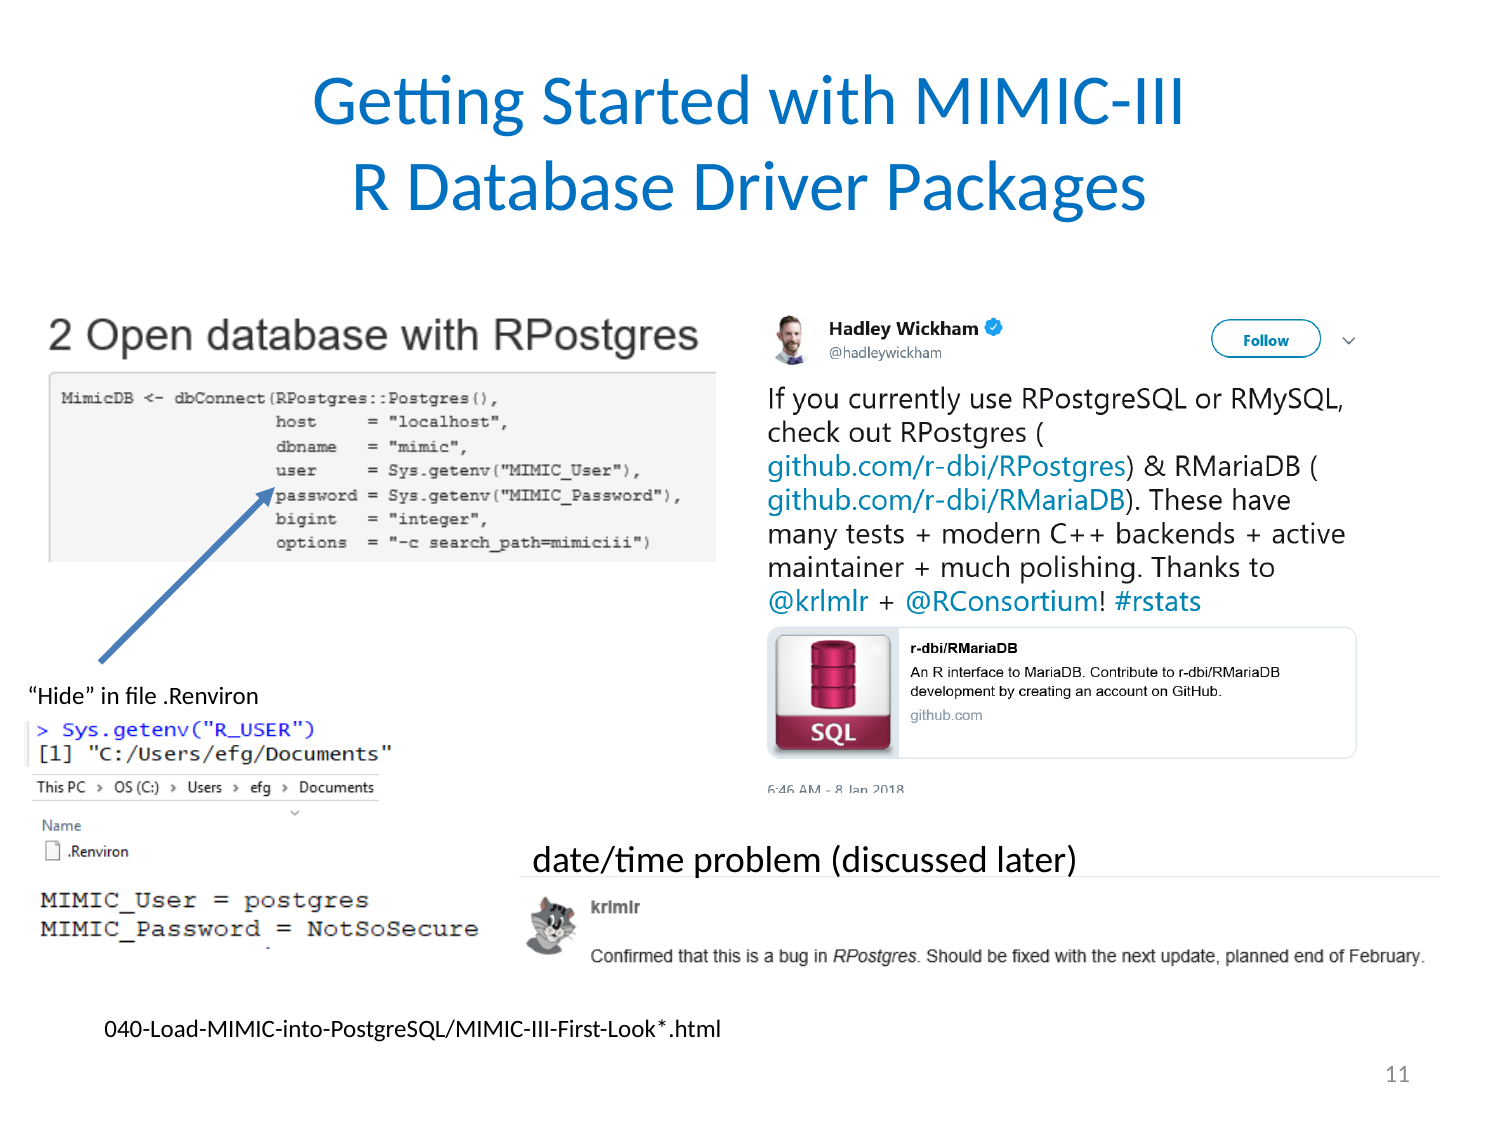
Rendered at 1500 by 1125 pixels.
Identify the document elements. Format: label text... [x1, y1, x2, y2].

picture [749, 299, 1363, 793]
picture [24, 311, 716, 562]
picture [512, 871, 1440, 992]
text_box date/time problem (discussed later) [517, 828, 1188, 869]
text_box “Hide” in file .Renviron [12, 671, 350, 717]
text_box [99, 486, 276, 663]
title Getting Started with MIMIC-III R Database Driver Packages [75, 45, 1425, 233]
picture [24, 721, 407, 768]
slide_number 11 [1074, 1042, 1425, 1103]
picture [32, 773, 380, 863]
text_box 040-Load-MIMIC-into-PostgreSQL/MIMIC-III-First-Look*.html [89, 1004, 738, 1080]
picture [32, 890, 487, 949]
